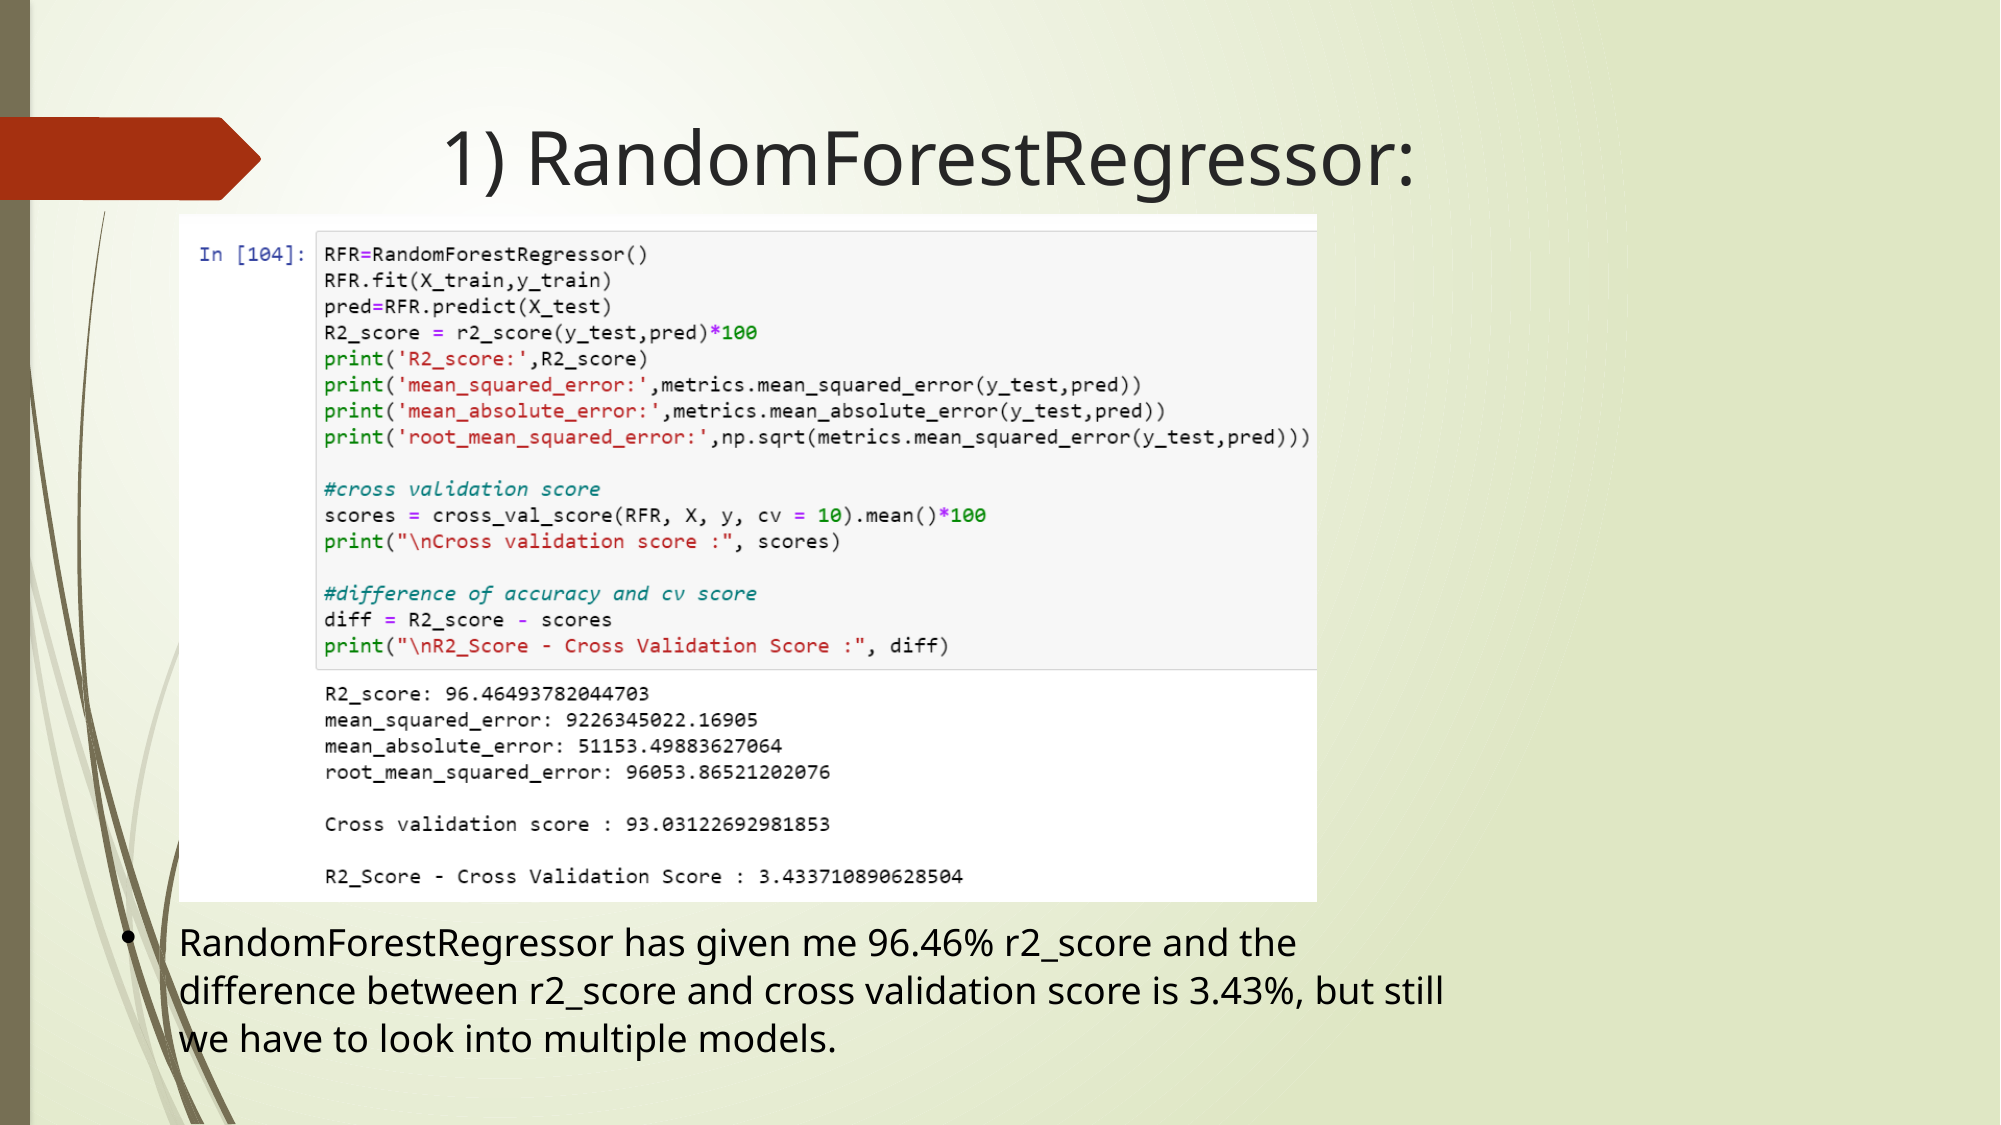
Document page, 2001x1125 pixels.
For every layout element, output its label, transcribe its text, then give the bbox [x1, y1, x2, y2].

text_box RandomForestRegressor has given me 96.46% r2_score and the difference between r2_score and cross validation score is 3.43%, but still we have to look into multiple models. [107, 457, 1500, 1068]
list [179, 214, 1317, 902]
title 1) RandomForestRegressor: [425, 102, 1888, 313]
